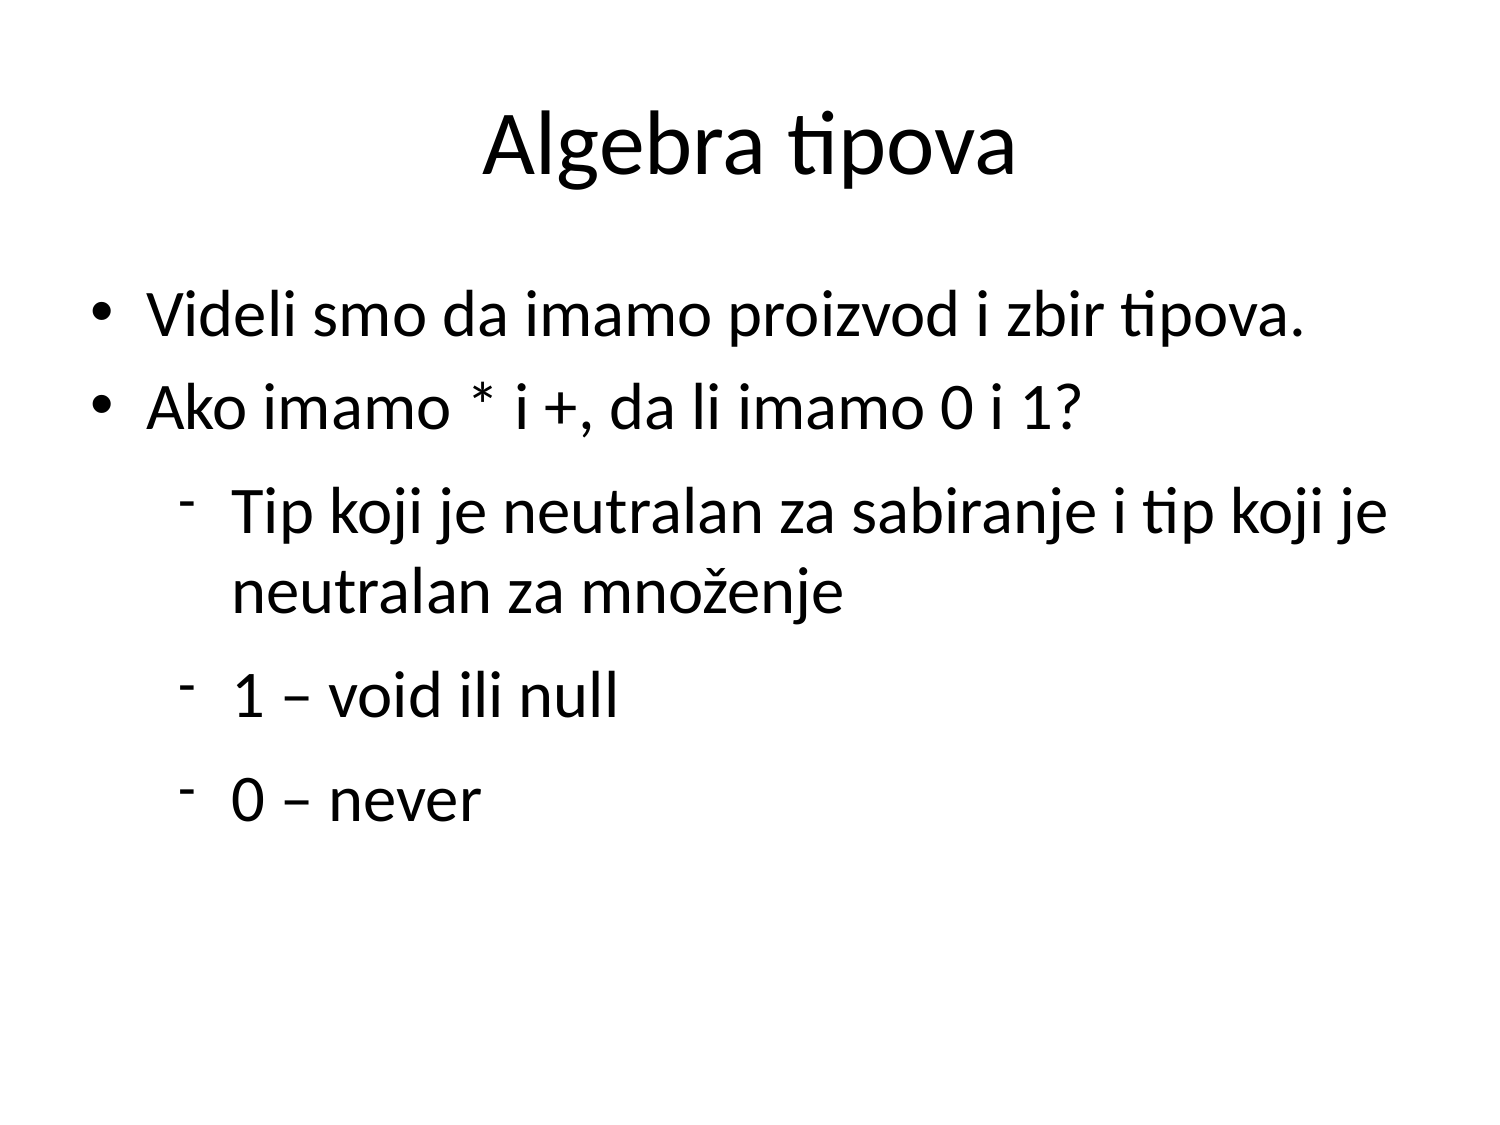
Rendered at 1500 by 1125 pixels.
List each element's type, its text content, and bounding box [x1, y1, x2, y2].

text_box Algebra tipova [76, 43, 1426, 232]
text_box Videli smo da imamo proizvod i zbir tipova. Ako imamo * i +, da li imamo 0 i 1? Tip koji je neutralan za sabiranje i tip koji je neutralan za množenje 1 – void ili null 0 – never [75, 262, 1425, 1005]
